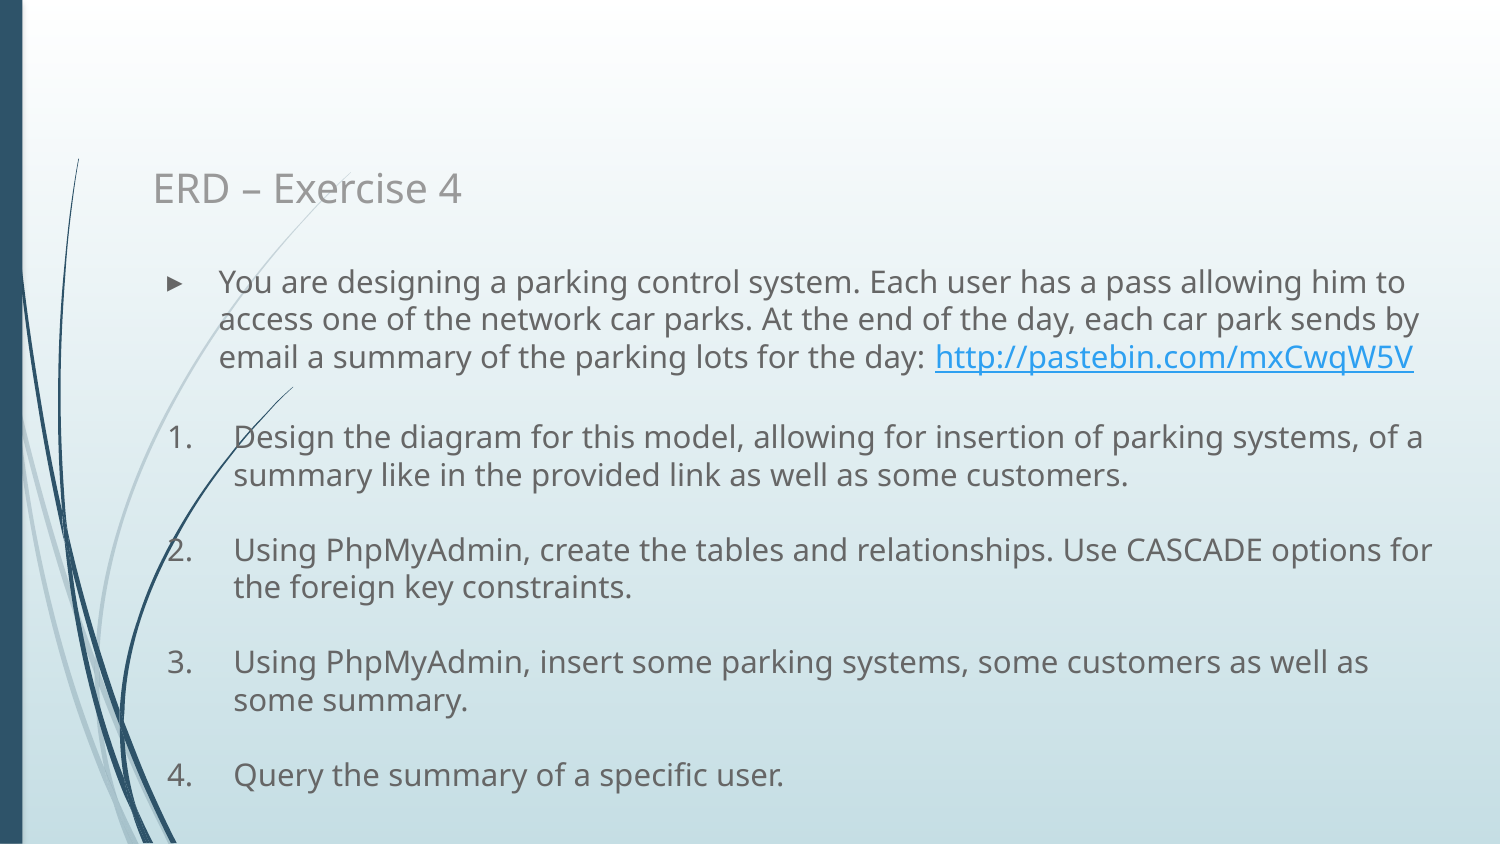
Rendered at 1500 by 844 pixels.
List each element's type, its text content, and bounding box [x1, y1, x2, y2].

title ERD – Exercise 4 [137, 146, 1011, 227]
list You are designing a parking control system. Each user has a pass allowing him to access one of the network car parks. At the end of the day, each car park sends by email a summary of the parking lots for the day: http://pastebin.com/mxCwqW5V Design the diagram for this model, allowing for insertion of parking systems, of a summary like in the provided link as well as some customers. Using PhpMyAdmin, create the tables and relationships. Use CASCADE options for the foreign key constraints. Using PhpMyAdmin, insert some parking systems, some customers as well as some summary. Query the summary of a specific user. [137, 246, 1452, 825]
